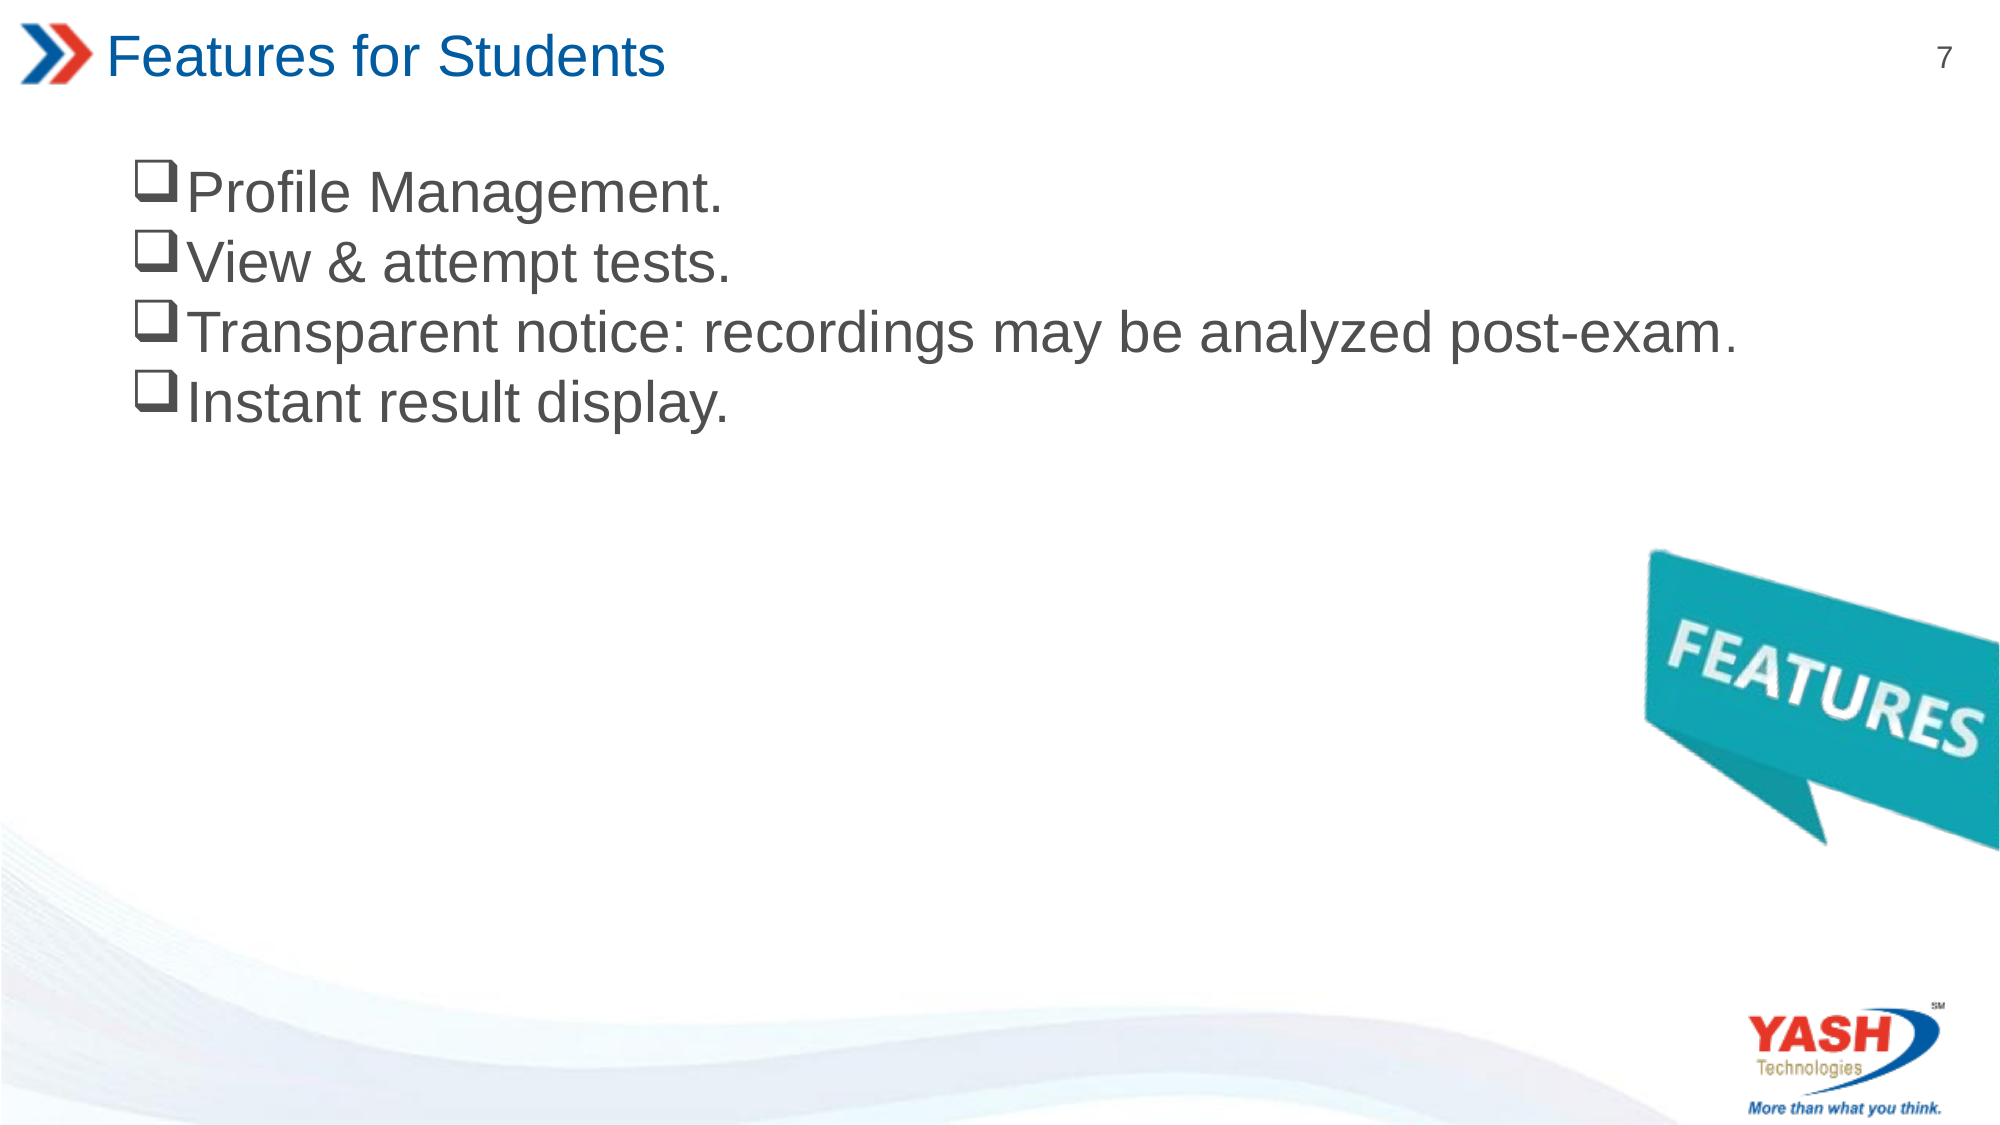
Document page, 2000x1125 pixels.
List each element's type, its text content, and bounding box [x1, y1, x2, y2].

picture [1, 93, 2000, 1125]
text_box Profile Management. View & attempt tests. Transparent notice: recordings may be analyzed post-exam. Instant result display. [115, 146, 1945, 502]
title Features for Students [91, 1, 1725, 105]
picture [17, 22, 91, 85]
